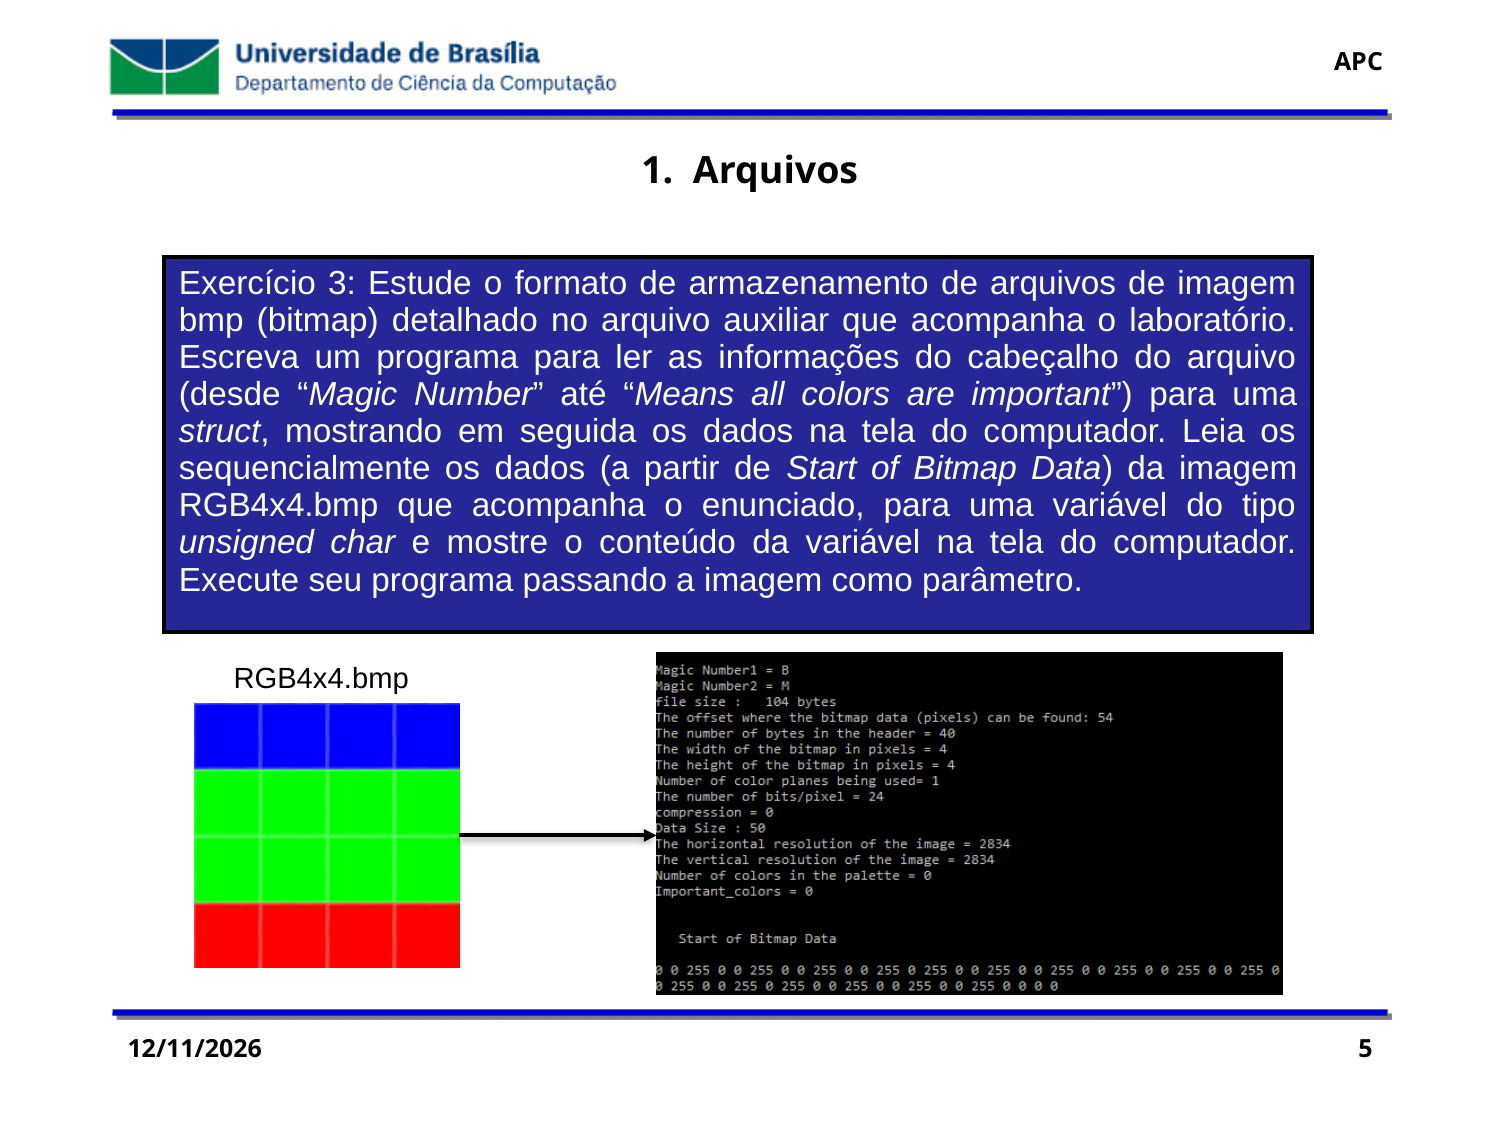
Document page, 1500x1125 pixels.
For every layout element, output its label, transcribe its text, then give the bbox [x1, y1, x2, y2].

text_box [656, 651, 1283, 996]
text_box RGB4x4.bmp [218, 652, 425, 701]
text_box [194, 702, 460, 968]
text_box 1. Arquivos [112, 138, 1388, 198]
slide_number 5 [1074, 1024, 1388, 1101]
picture [105, 35, 632, 100]
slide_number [112, 1024, 426, 1101]
table_header Exercício 3: Estude o formato de armazenamento de arquivos de imagem bmp (bitmap) detalhado no arquivo auxiliar que acompanha o laboratório. Escreva um programa para ler as informações do cabeçalho do arquivo (desde “Magic Number” até “Means all colors are important”) para uma struct, mostrando em seguida os dados na tela do computador. Leia os sequencialmente os dados (a partir de Start of Bitmap Data) da imagem RGB4x4.bmp que acompanha o enunciado, para uma variável do tipo unsigned char e mostre o conteúdo da variável na tela do computador. Execute seu programa passando a imagem como parâmetro. [166, 259, 1310, 630]
